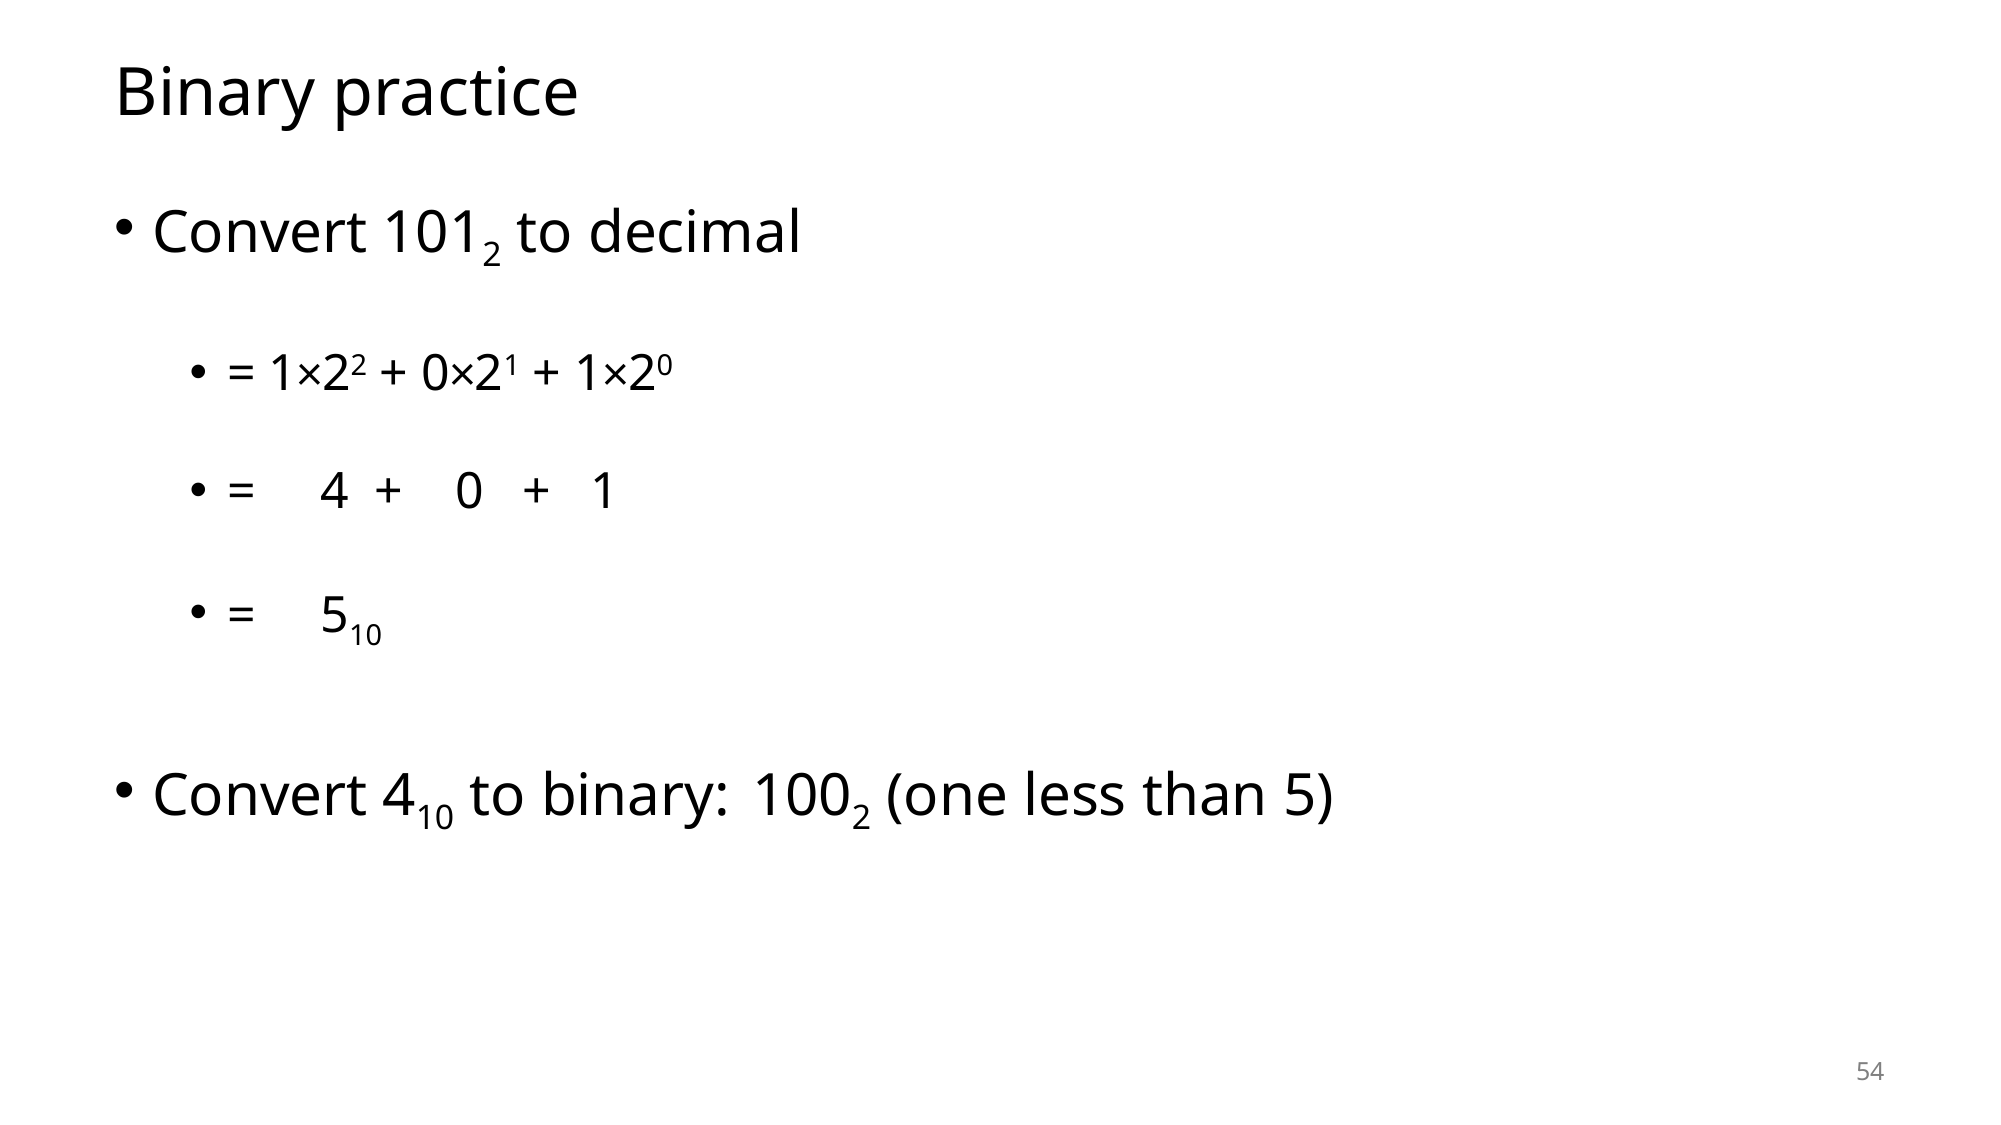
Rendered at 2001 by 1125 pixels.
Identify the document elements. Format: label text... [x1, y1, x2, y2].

title Binary practice [99, 37, 1900, 150]
list Convert 1012 to decimal = 1×22 + 0×21 + 1×20 = 4 + 0 + 1 = 510 Convert 410 to binary: 1002 (one less than 5) [99, 187, 1900, 1013]
slide_number 54 [1749, 1042, 1900, 1103]
